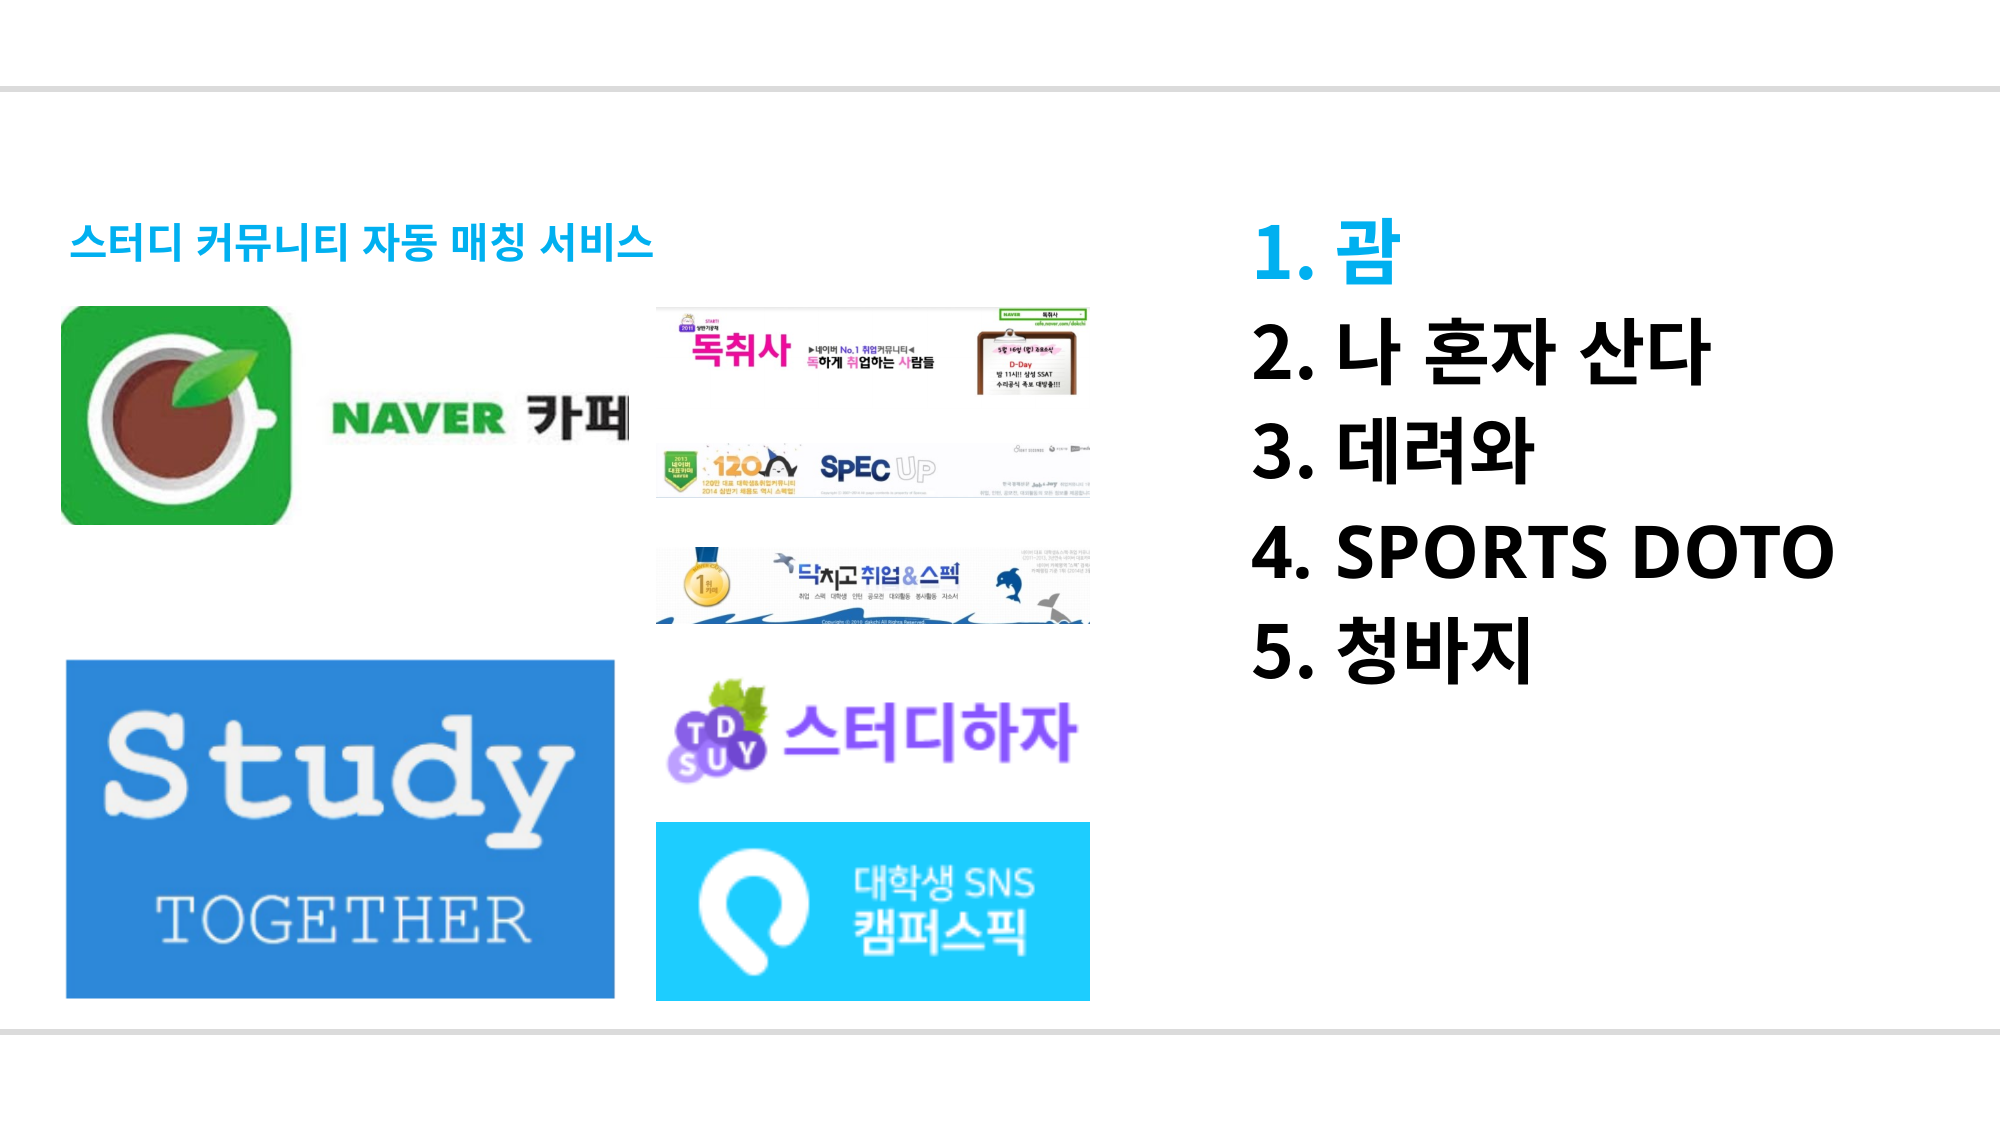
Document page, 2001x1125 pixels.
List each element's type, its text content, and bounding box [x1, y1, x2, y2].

text_box 스터디 커뮤니티 자동 매칭 서비스 [54, 209, 764, 274]
picture [61, 306, 629, 525]
picture [656, 307, 1090, 409]
picture [656, 443, 1090, 498]
text_box 괌 나 혼자 산다 데려와 SPORTS DOTO 청바지 [1236, 209, 1946, 912]
picture [656, 539, 1090, 624]
picture [656, 822, 1090, 1001]
picture [61, 651, 1090, 1014]
